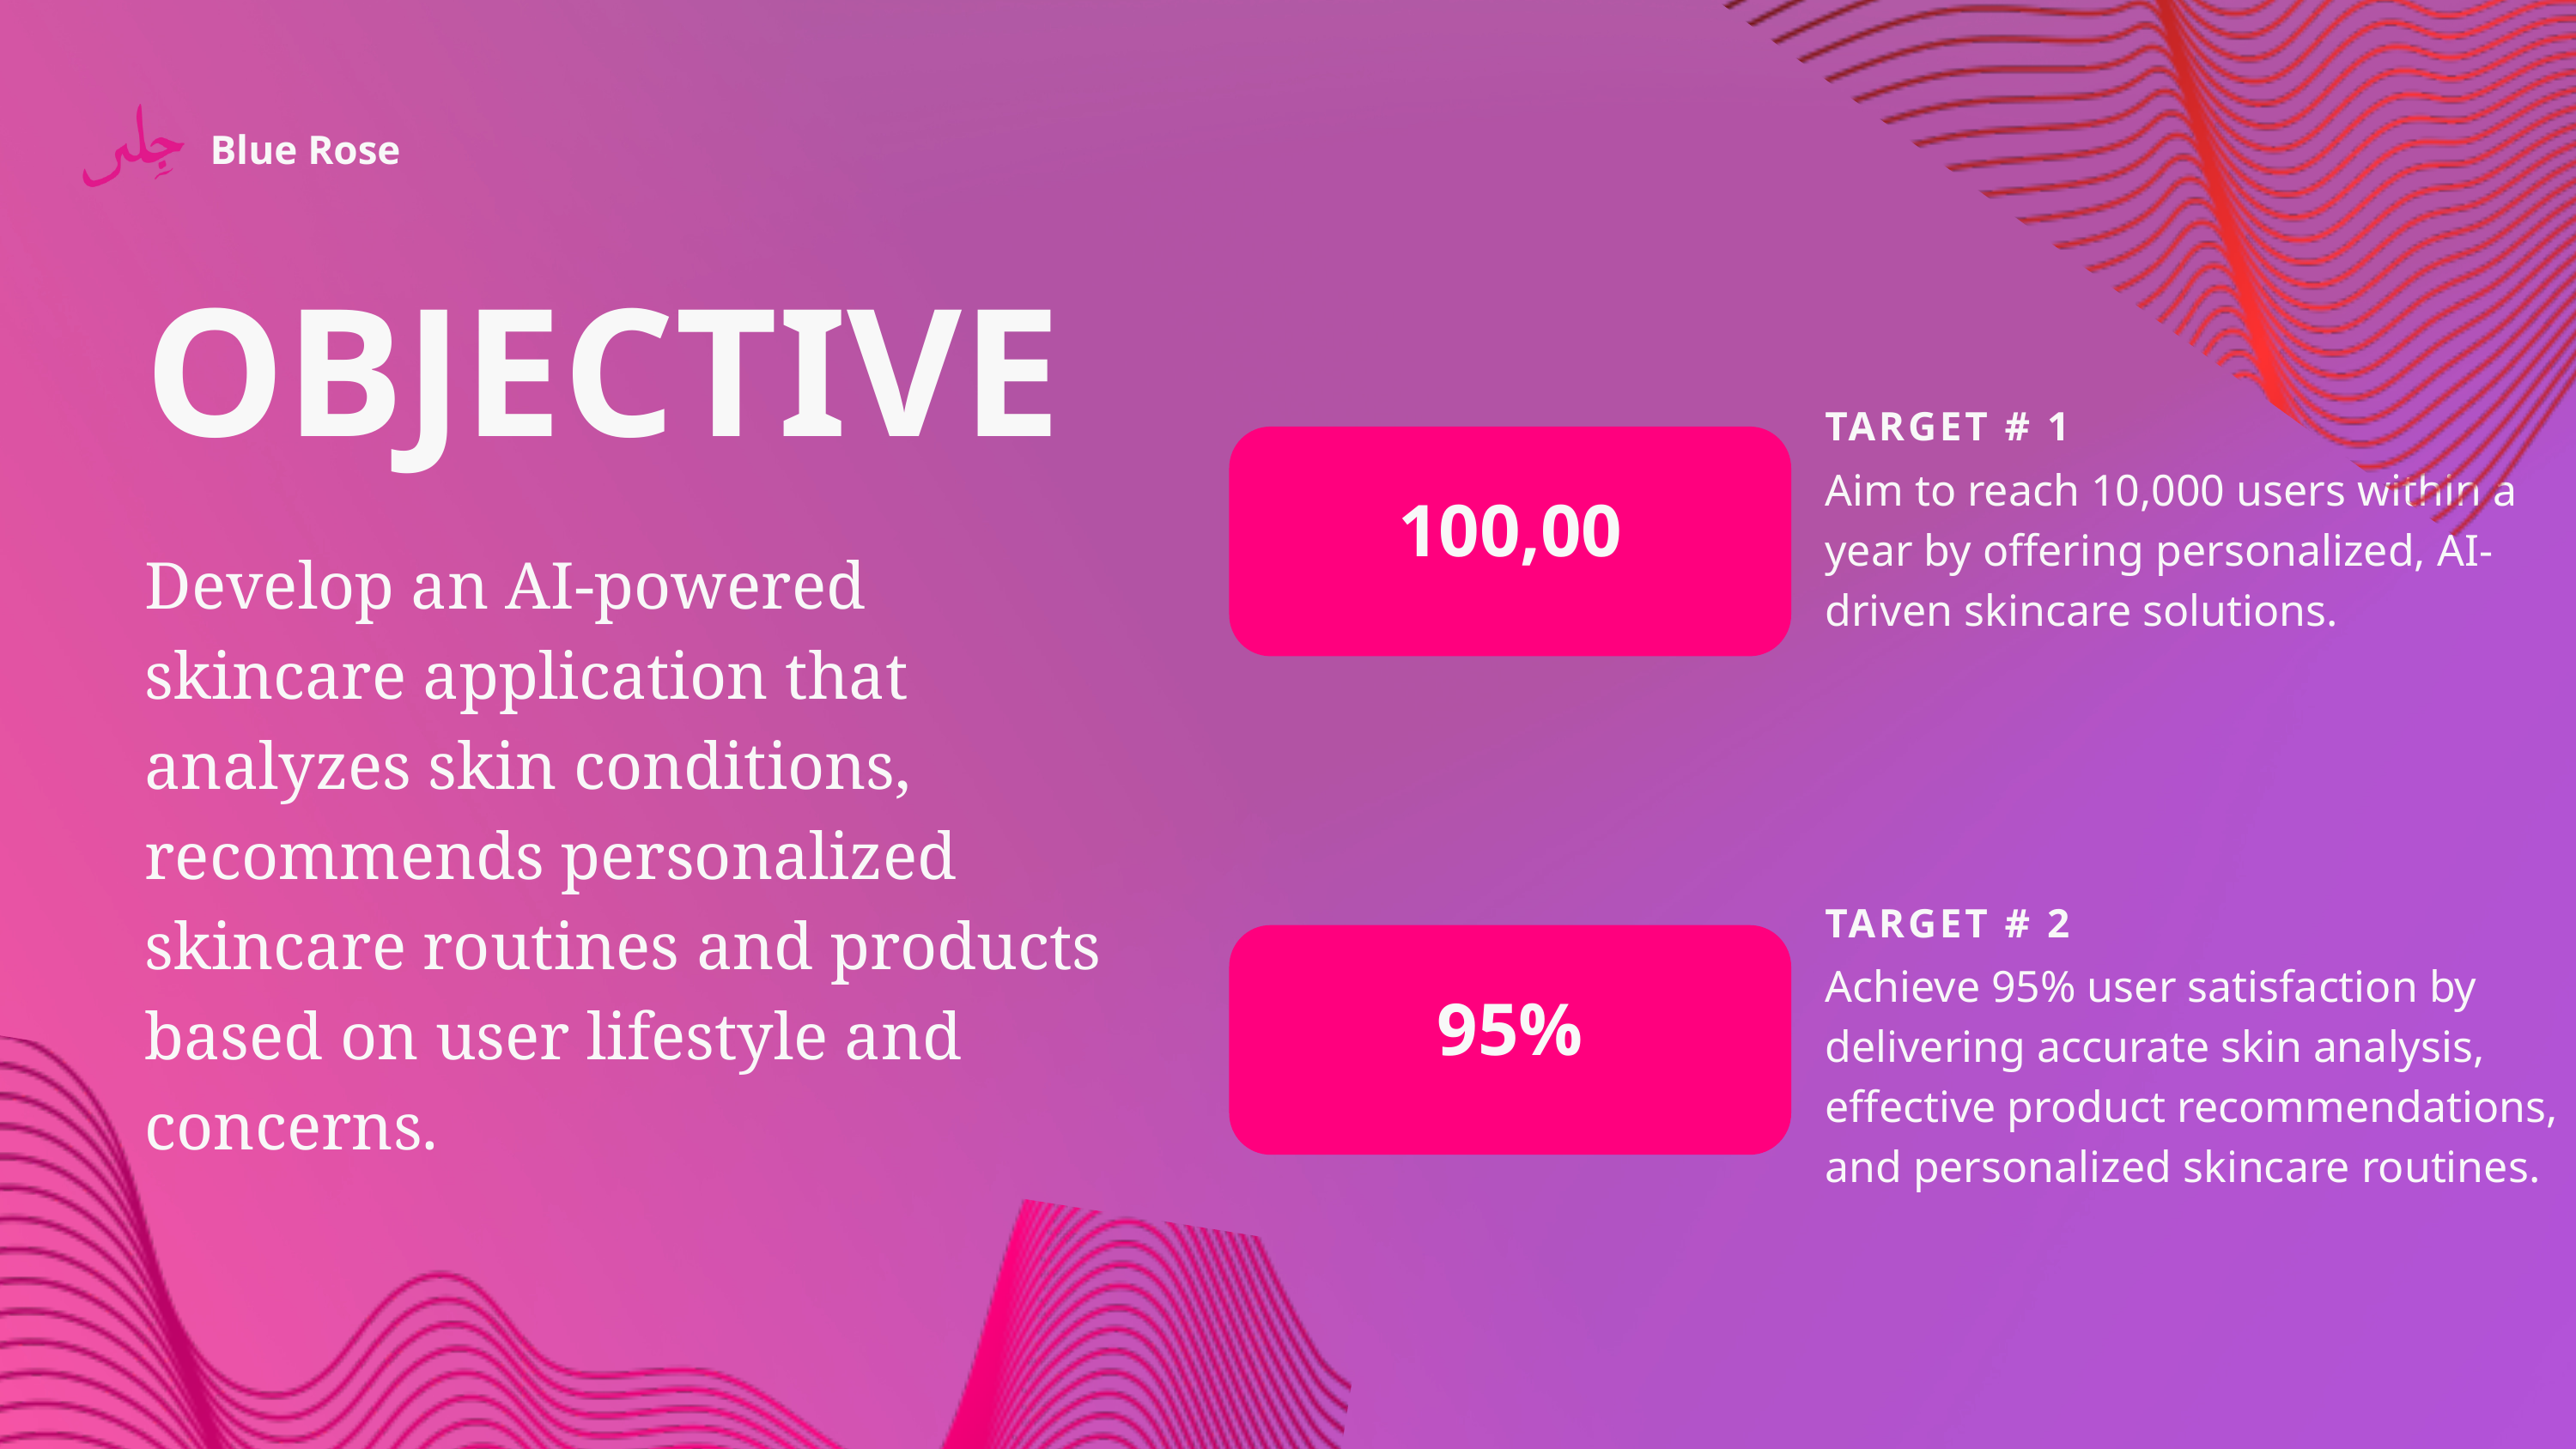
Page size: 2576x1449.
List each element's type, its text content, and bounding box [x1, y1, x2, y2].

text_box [1229, 426, 1792, 657]
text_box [1825, 399, 2576, 628]
text_box [1716, 0, 2576, 398]
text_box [65, 97, 667, 193]
text_box [0, 0, 2576, 1449]
text_box [0, 1035, 1373, 1449]
text_box Develop an AI-powered skincare application that analyzes skin conditions, recommends personalized skincare routines and products based on user lifestyle and concerns. [144, 531, 1109, 1163]
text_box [1825, 895, 2576, 1184]
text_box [1229, 925, 1792, 1155]
text_box OBJECTIVE [144, 259, 1373, 473]
